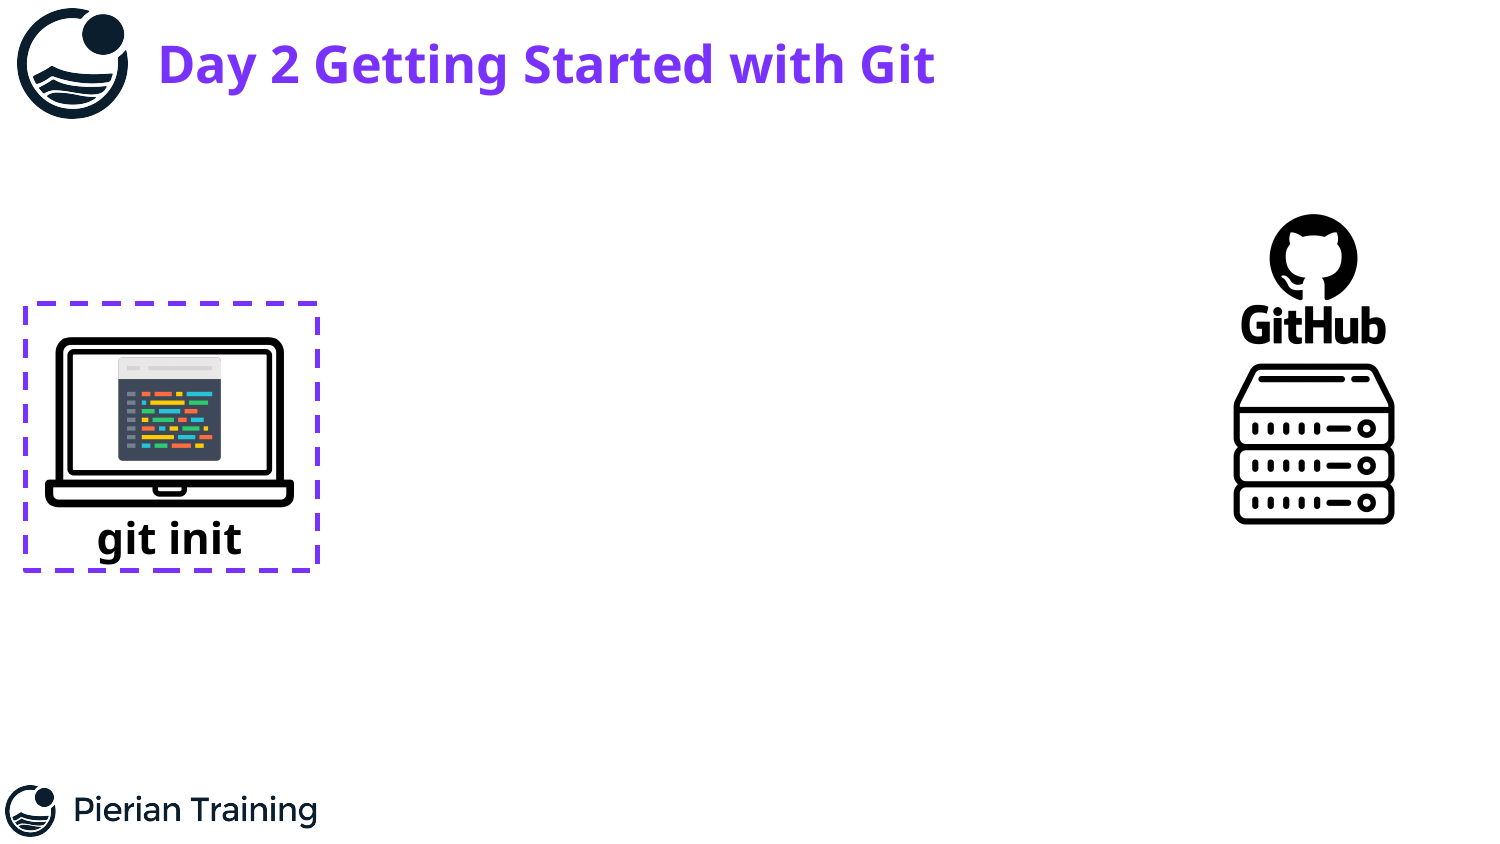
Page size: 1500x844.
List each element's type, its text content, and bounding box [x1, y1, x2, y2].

picture [16, 8, 128, 120]
picture [1195, 212, 1432, 543]
picture [45, 297, 295, 547]
picture [4, 785, 318, 837]
text_box Day 2 Getting Started with Git [142, 16, 1239, 110]
text_box git init [11, 481, 328, 593]
text_box [25, 303, 318, 571]
